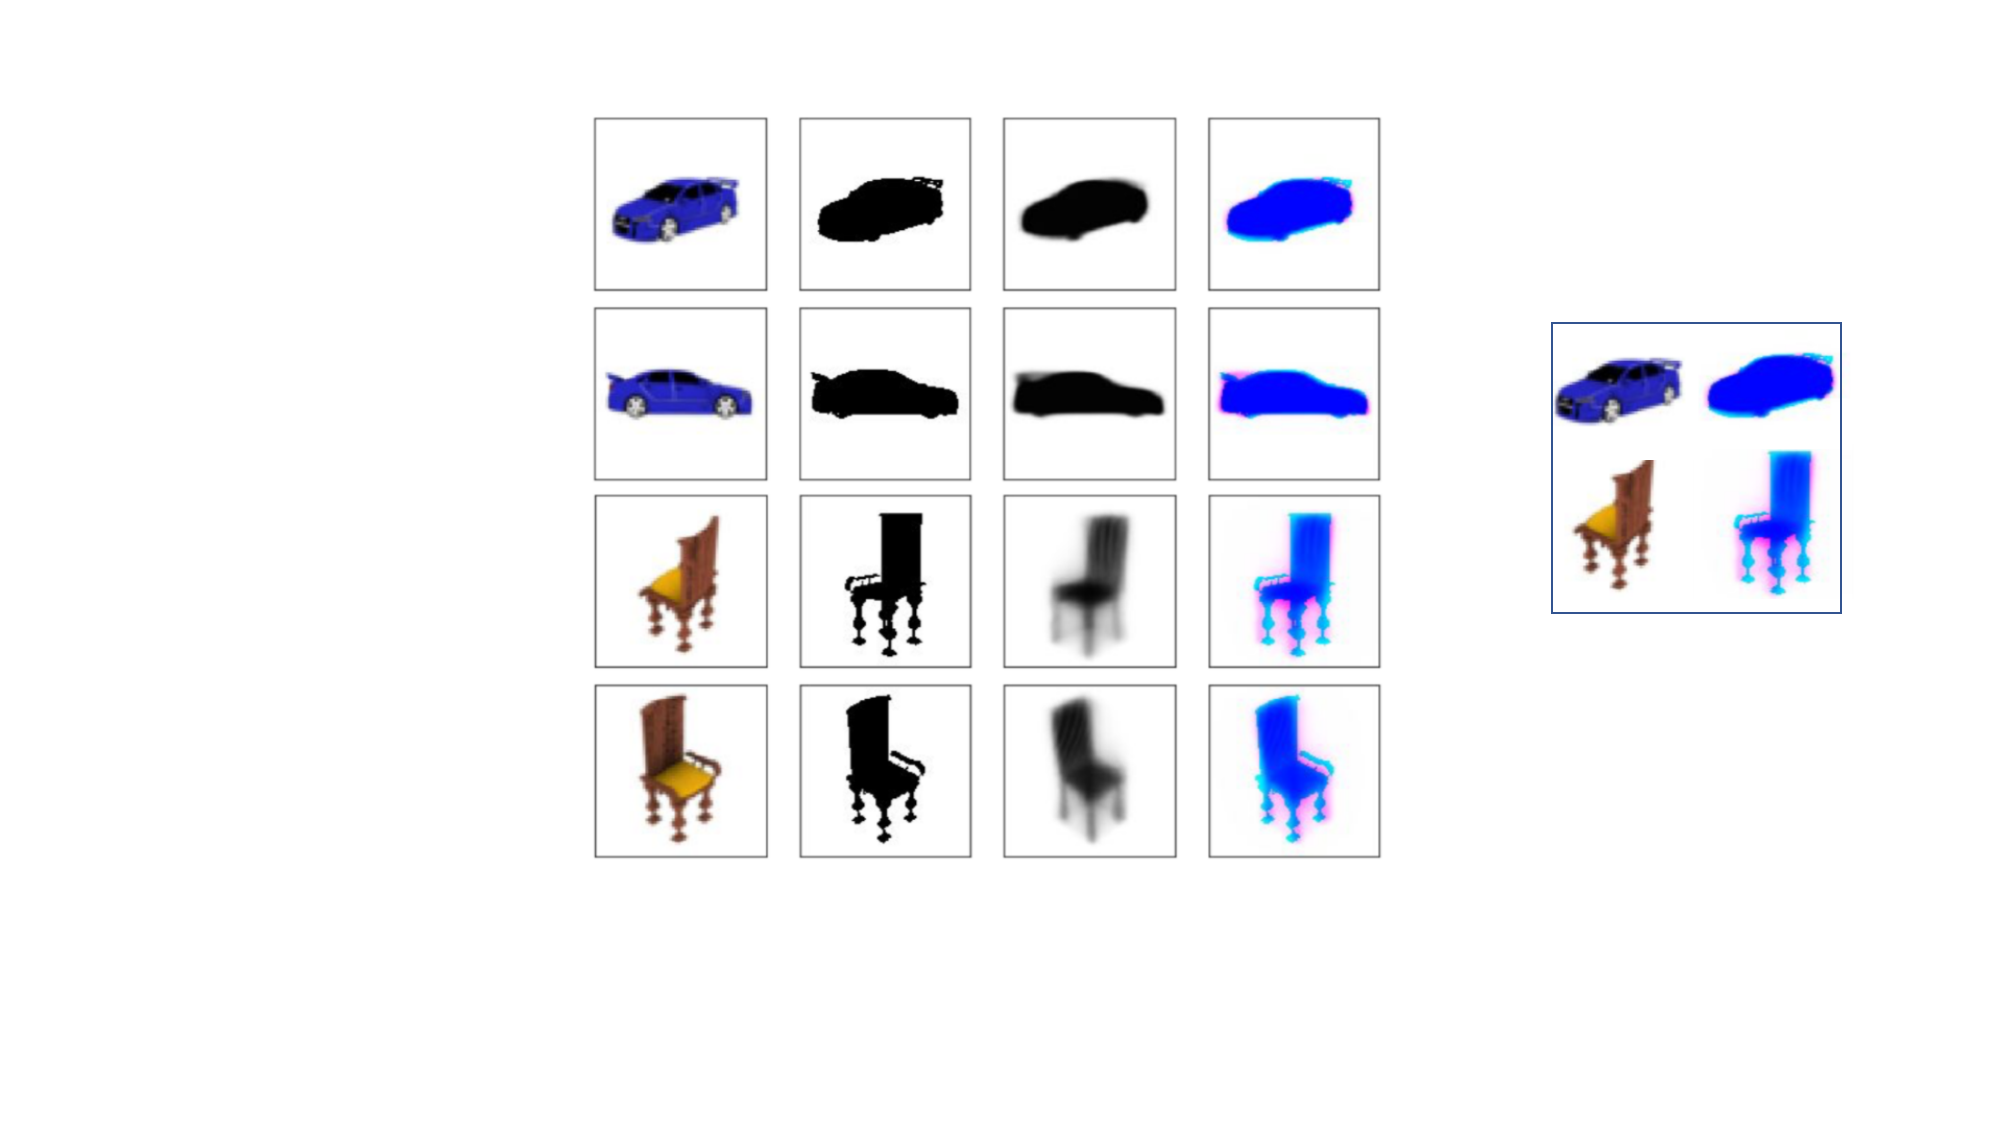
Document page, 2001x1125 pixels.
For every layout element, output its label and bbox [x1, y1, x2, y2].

picture [1536, 309, 1854, 600]
picture [574, 108, 1398, 867]
text_box [1551, 599, 1842, 614]
